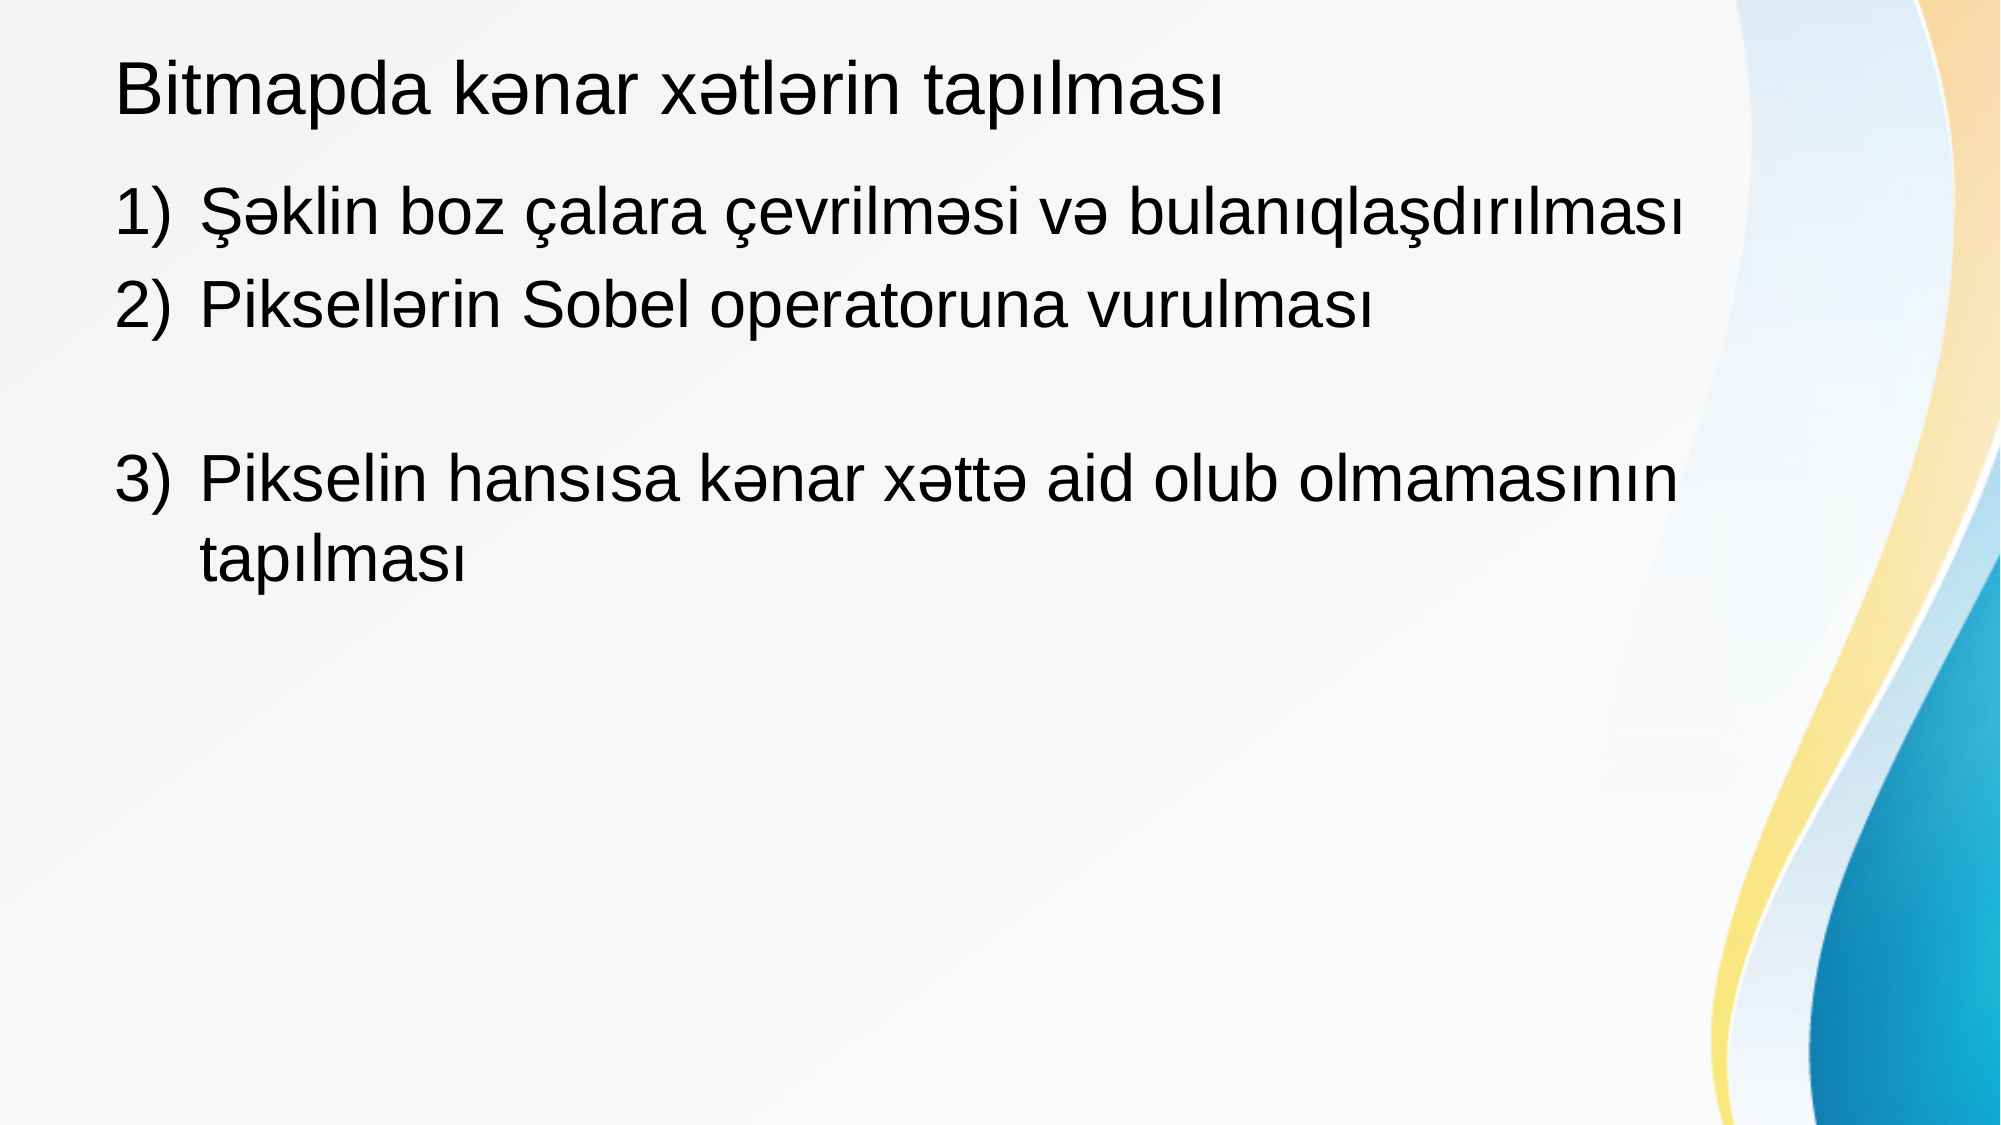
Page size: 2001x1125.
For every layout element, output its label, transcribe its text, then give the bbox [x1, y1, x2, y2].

picture [0, 0, 2001, 1125]
title Bitmapda kənar xətlərin tapılması [99, 28, 1901, 142]
